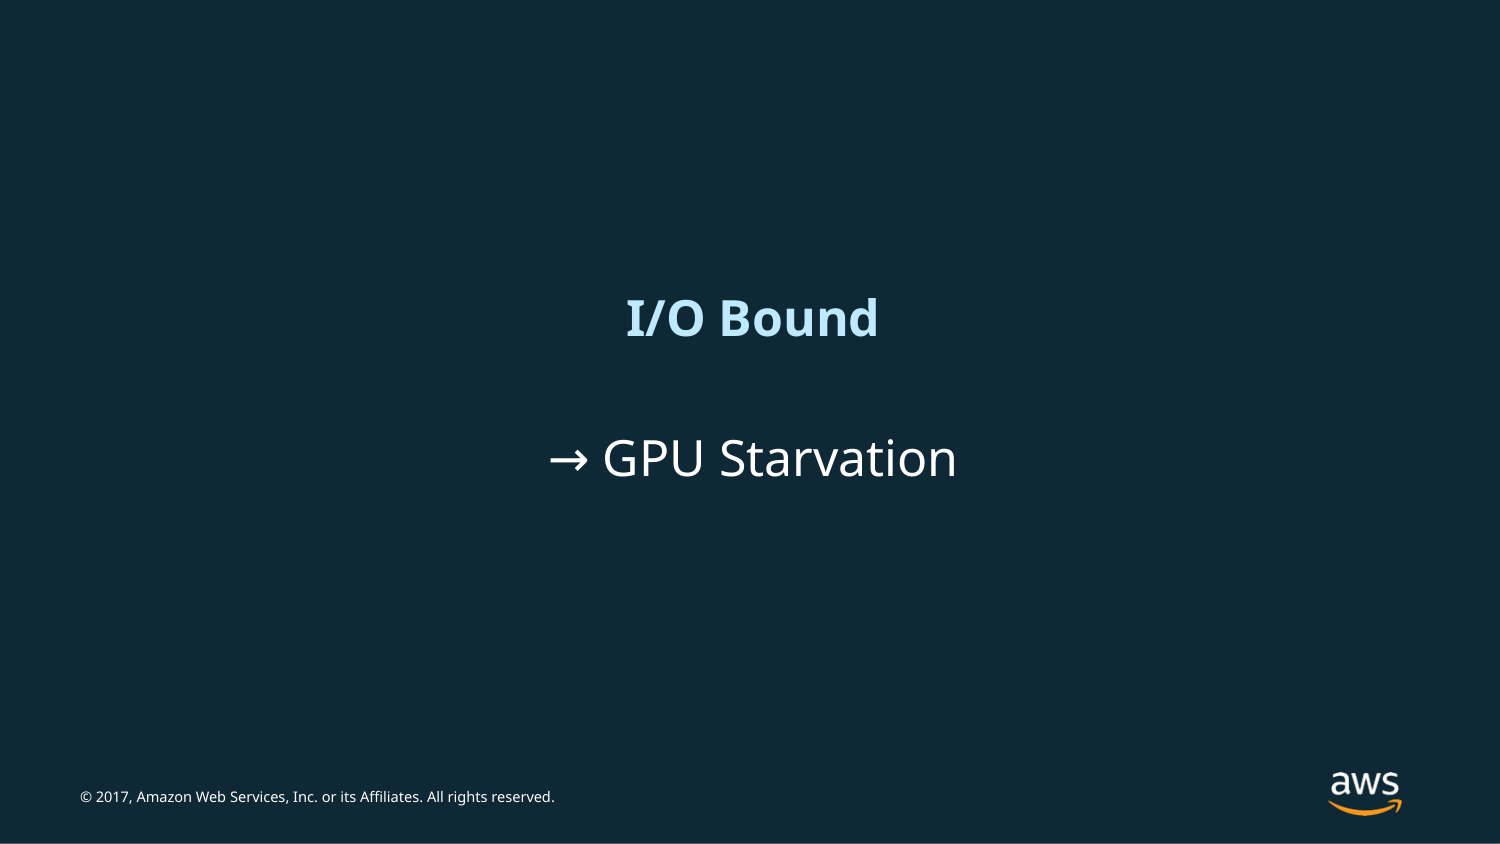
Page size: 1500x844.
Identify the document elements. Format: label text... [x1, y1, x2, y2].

picture [1328, 772, 1402, 816]
text_box I/O Bound → GPU Starvation [80, 129, 1427, 713]
